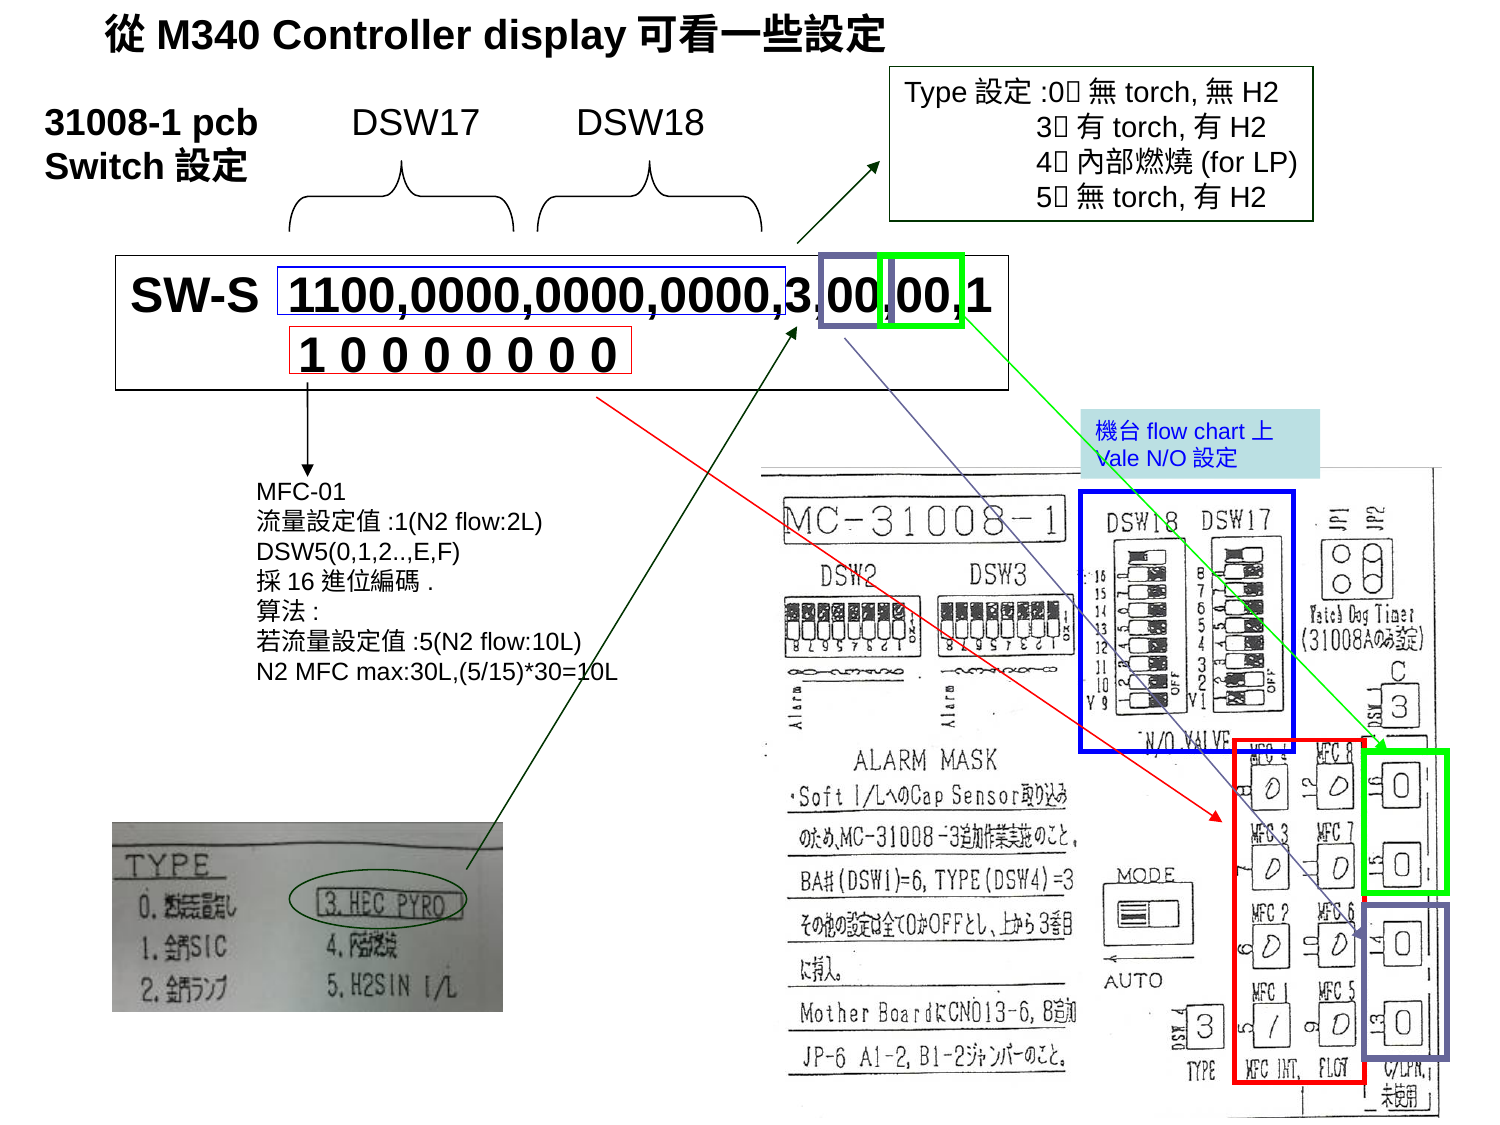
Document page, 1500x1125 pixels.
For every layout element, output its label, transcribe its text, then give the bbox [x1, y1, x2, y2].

text_box DSW17 [336, 90, 496, 150]
text_box MFC-01 流量設定值:1(N2 flow:2L) DSW5(0,1,2..,E,F) 採16進位編碼. 算法: 若流量設定值:5(N2 flow:10L) N2 MFC max:30L,(5/15)*30=10L [241, 467, 634, 693]
text_box [879, 255, 963, 327]
text_box [301, 382, 314, 467]
text_box [289, 160, 514, 232]
text_box [1442, 751, 1447, 894]
picture [112, 822, 503, 1012]
text_box DSW18 [561, 90, 720, 150]
text_box [820, 255, 879, 327]
picture [761, 467, 1442, 1118]
text_box [289, 326, 632, 374]
text_box [495, 326, 798, 822]
text_box [537, 160, 762, 232]
text_box [1442, 905, 1447, 1059]
text_box [797, 160, 880, 244]
text_box [277, 267, 786, 315]
text_box SW-S 1100,0000,0000,0000,3,00,00,1 1 0 0 0 0 0 0 0 [115, 255, 1009, 391]
text_box 機台flow chart上 Vale N/O設定 [1080, 409, 1321, 467]
text_box 從M340 Controller display可看一些設定 [89, 0, 903, 65]
text_box 31008-1 pcb Switch設定 [29, 90, 274, 195]
text_box Type設定:0無torch,無H2 3有torch,有H2 4內部燃燒(for LP) 5無torch,有H2 [889, 66, 1314, 221]
